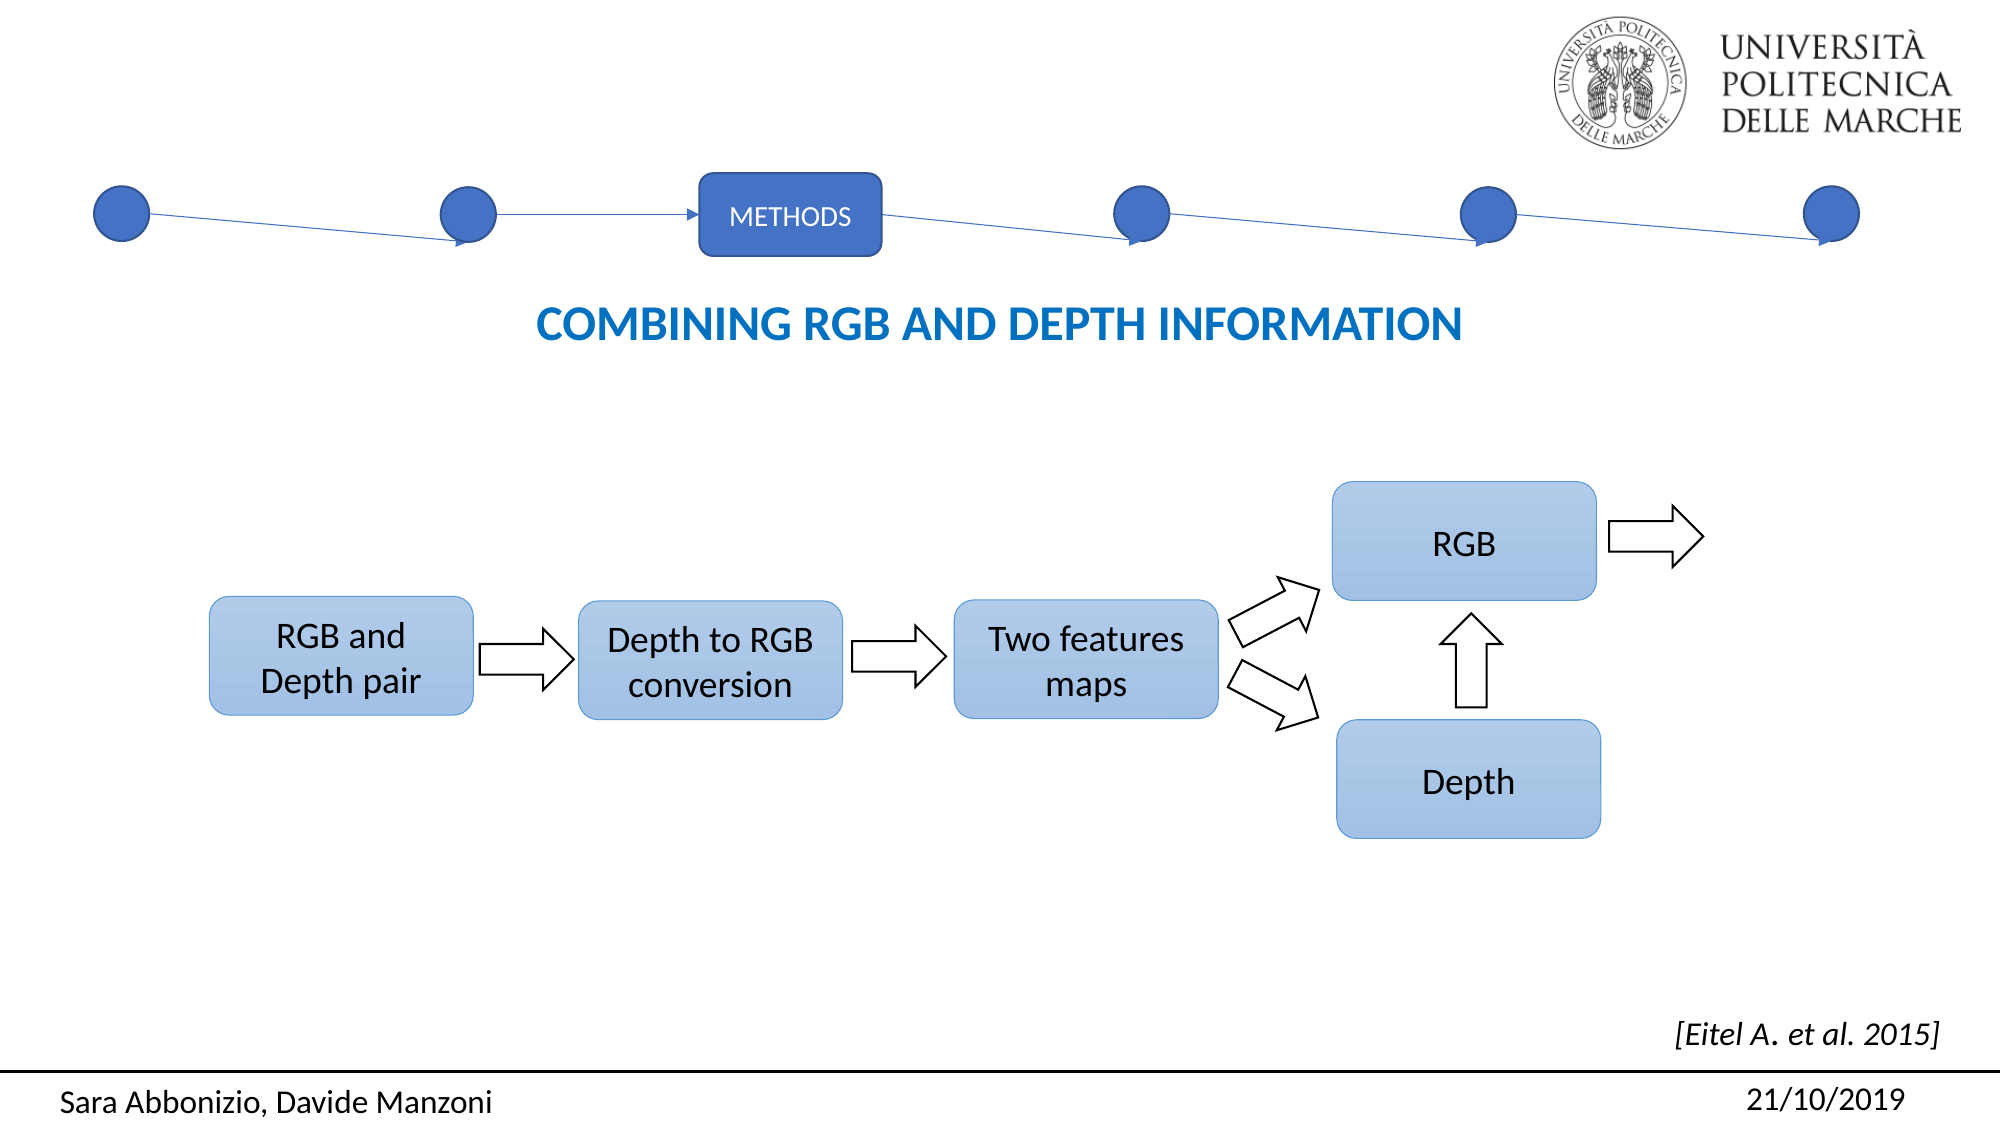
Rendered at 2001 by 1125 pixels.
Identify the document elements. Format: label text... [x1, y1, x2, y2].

text_box [1113, 185, 1171, 243]
text_box [439, 186, 497, 243]
text_box [1438, 611, 1505, 709]
text_box [1608, 503, 1705, 570]
text_box RGB and Depth pair [208, 595, 474, 716]
text_box 21/10/2019 [1731, 1072, 2000, 1124]
text_box [478, 626, 576, 693]
text_box [93, 185, 151, 243]
text_box RGB [1331, 481, 1598, 601]
text_box METHODS [698, 172, 883, 257]
text_box Depth to RGB conversion [578, 600, 844, 721]
text_box [1226, 658, 1320, 732]
text_box Depth [1336, 719, 1602, 839]
text_box [1802, 185, 1861, 243]
text_box [1459, 186, 1517, 243]
text_box [Eitel A. et al. 2015] [1659, 1000, 1974, 1061]
text_box Two features maps [953, 599, 1219, 720]
text_box Sara Abbonizio, Davide Manzoni [45, 1073, 530, 1125]
text_box COMBINING RGB AND DEPTH INFORMATION [70, 282, 1930, 358]
text_box [851, 623, 948, 690]
text_box [1227, 575, 1321, 649]
picture [1554, 3, 1961, 165]
